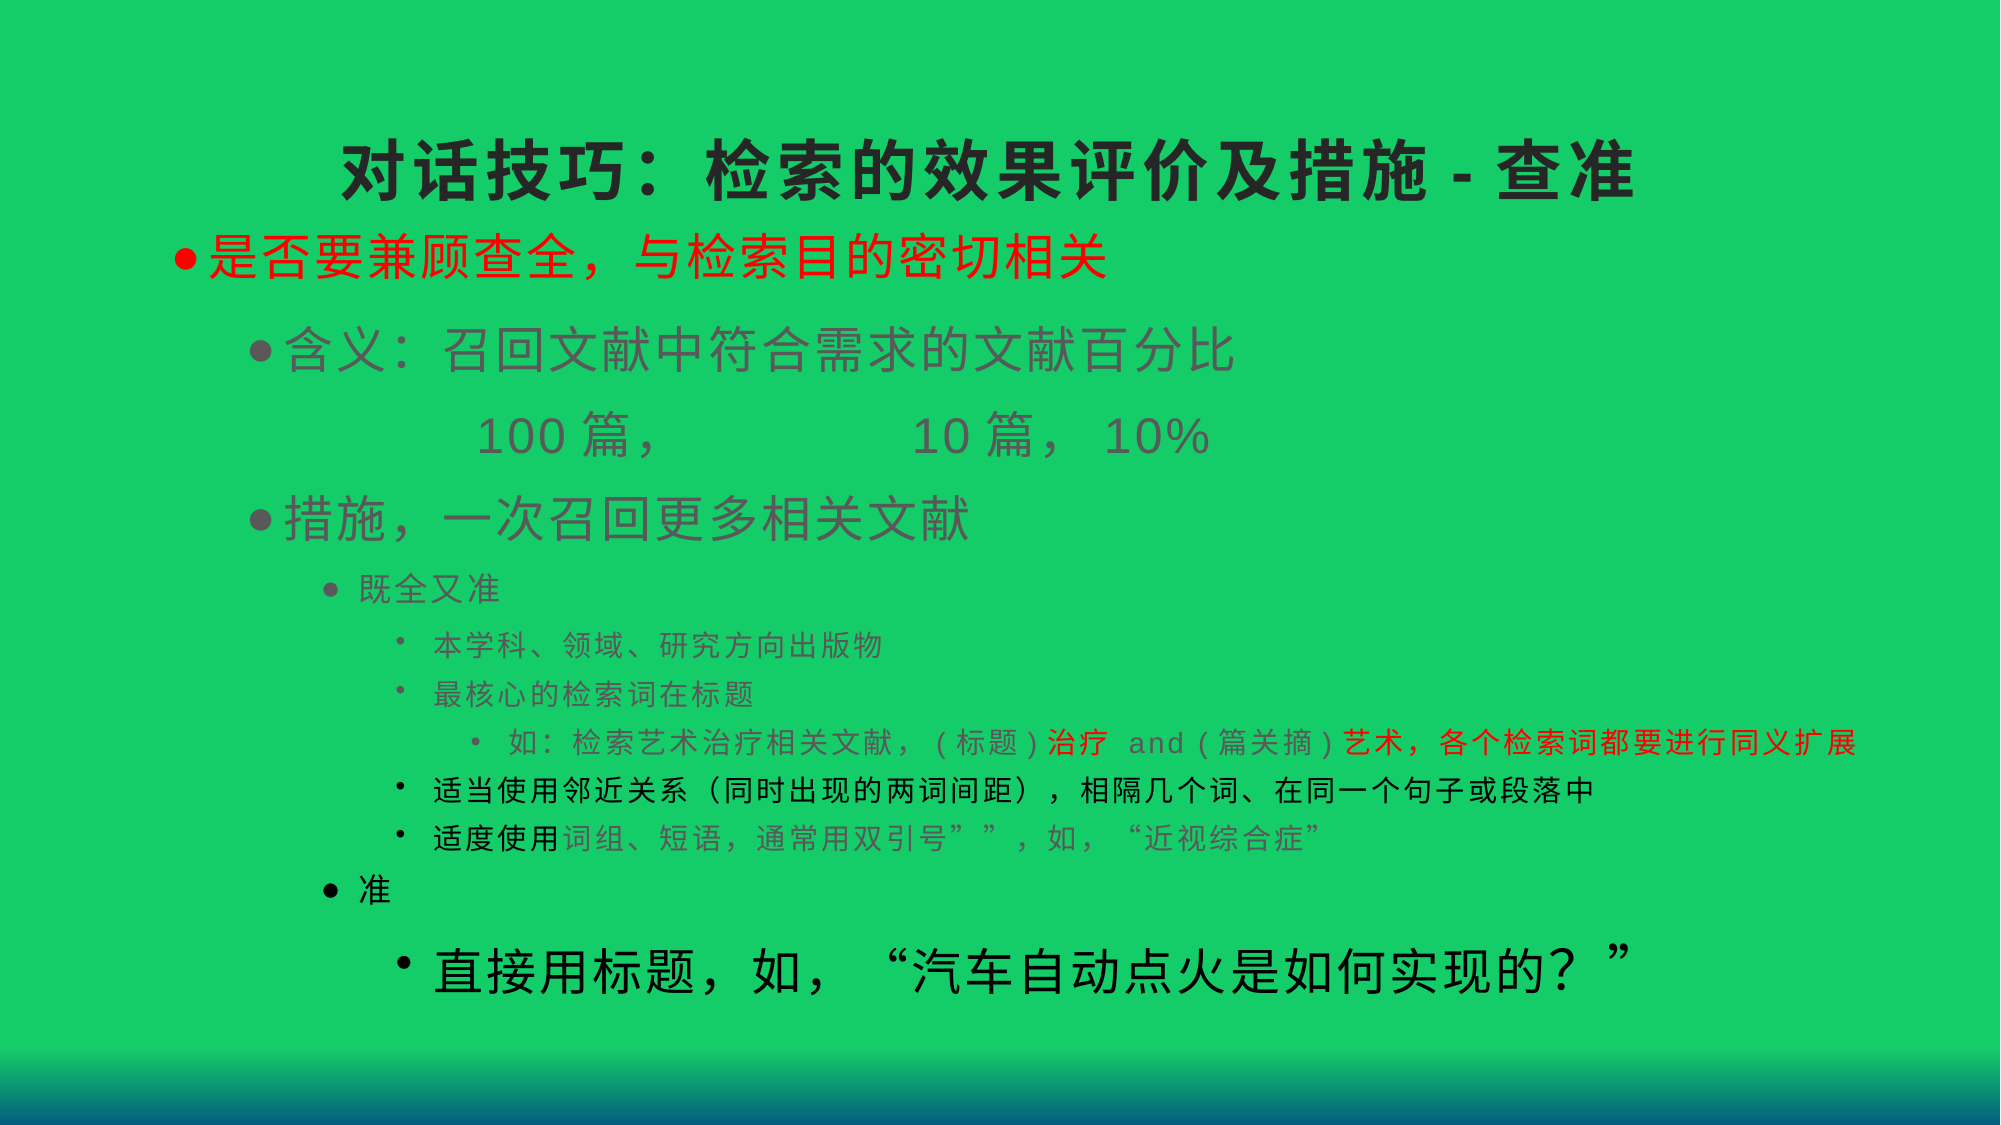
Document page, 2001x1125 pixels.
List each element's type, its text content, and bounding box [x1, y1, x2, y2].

list 是否要兼顾查全，与检索目的密切相关 含义：召回文献中符合需求的文献百分比 召回100篇，符合需求10篇，10% 措施，一次召回更多相关文献 既全又准 本学科、领域、研究方向出版物 最核心的检索词在标题 如：检索艺术治疗相关文献，(标题)治疗 and (篇关摘)艺术，各个检索词都要进行同义扩展 适当使用邻近关系（同时出现的两词间距），相隔几个词、在同一个句子或段落中 适度使用词组、短语，通常用双引号””，如，“近视综合症” 准 直接用标题，如，“汽车自动点火是如何实现的？” [155, 200, 1886, 1125]
title 对话技巧：检索的效果评价及措施-查准 [155, 112, 1820, 200]
